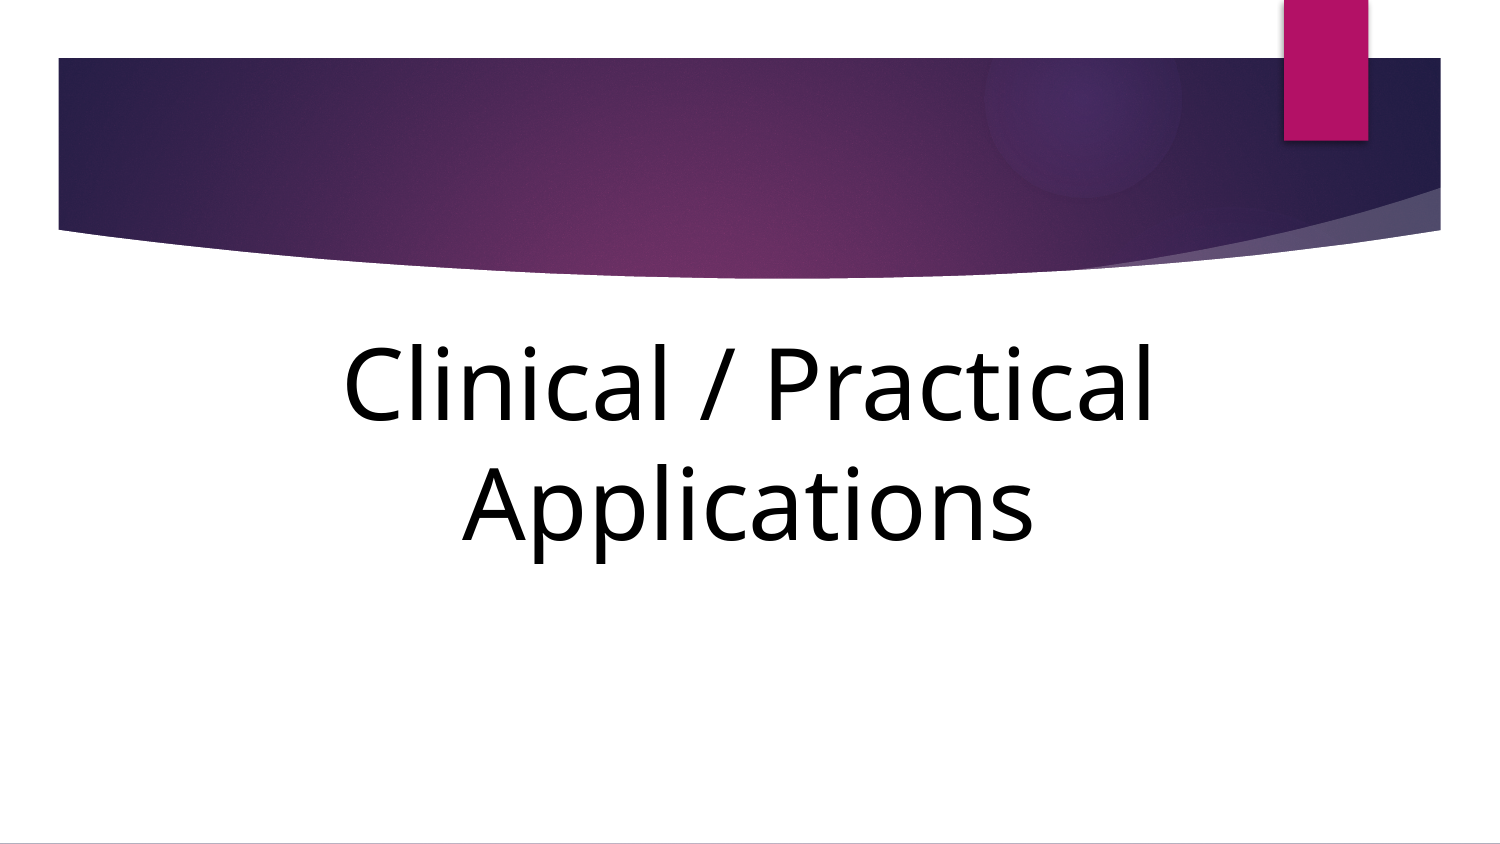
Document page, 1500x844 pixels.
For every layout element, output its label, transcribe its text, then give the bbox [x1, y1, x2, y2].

title Clinical / Practical Applications [51, 305, 1449, 400]
